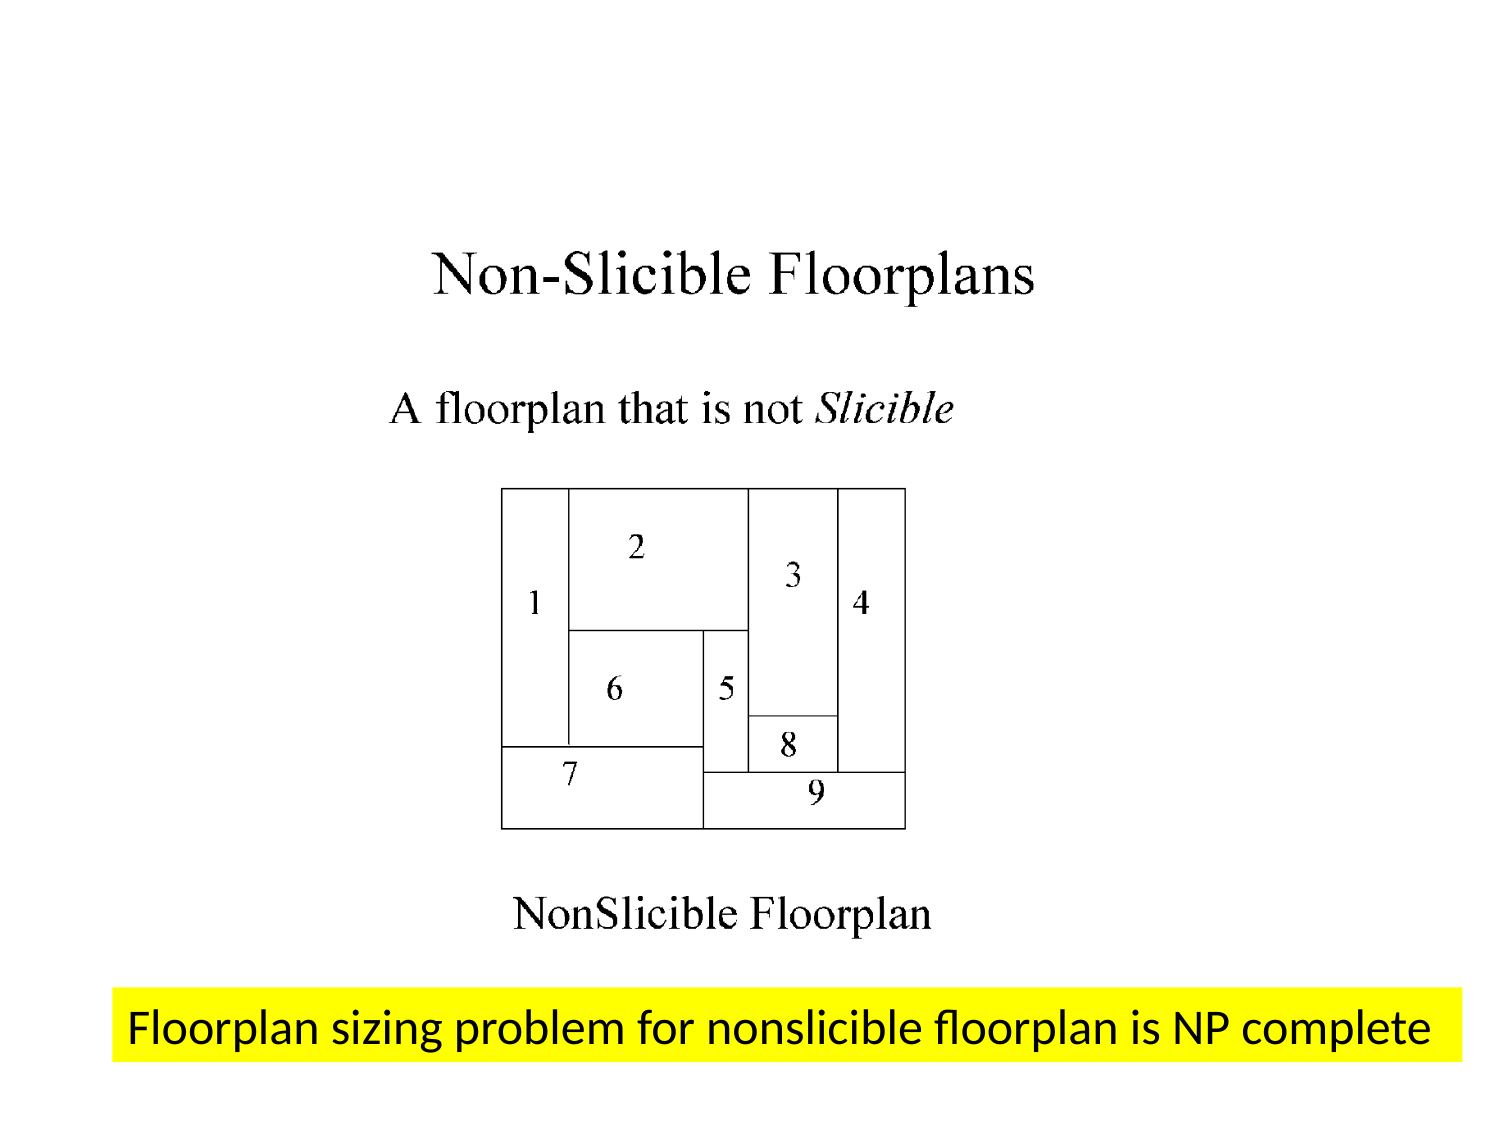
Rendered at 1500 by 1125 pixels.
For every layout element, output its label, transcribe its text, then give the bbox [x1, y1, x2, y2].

picture [239, 50, 1262, 1075]
text_box Floorplan sizing problem for nonslicible floorplan is NP complete [112, 987, 316, 1063]
text_box Floorplan sizing problem for nonslicible floorplan is NP complete [1182, 987, 1463, 1063]
